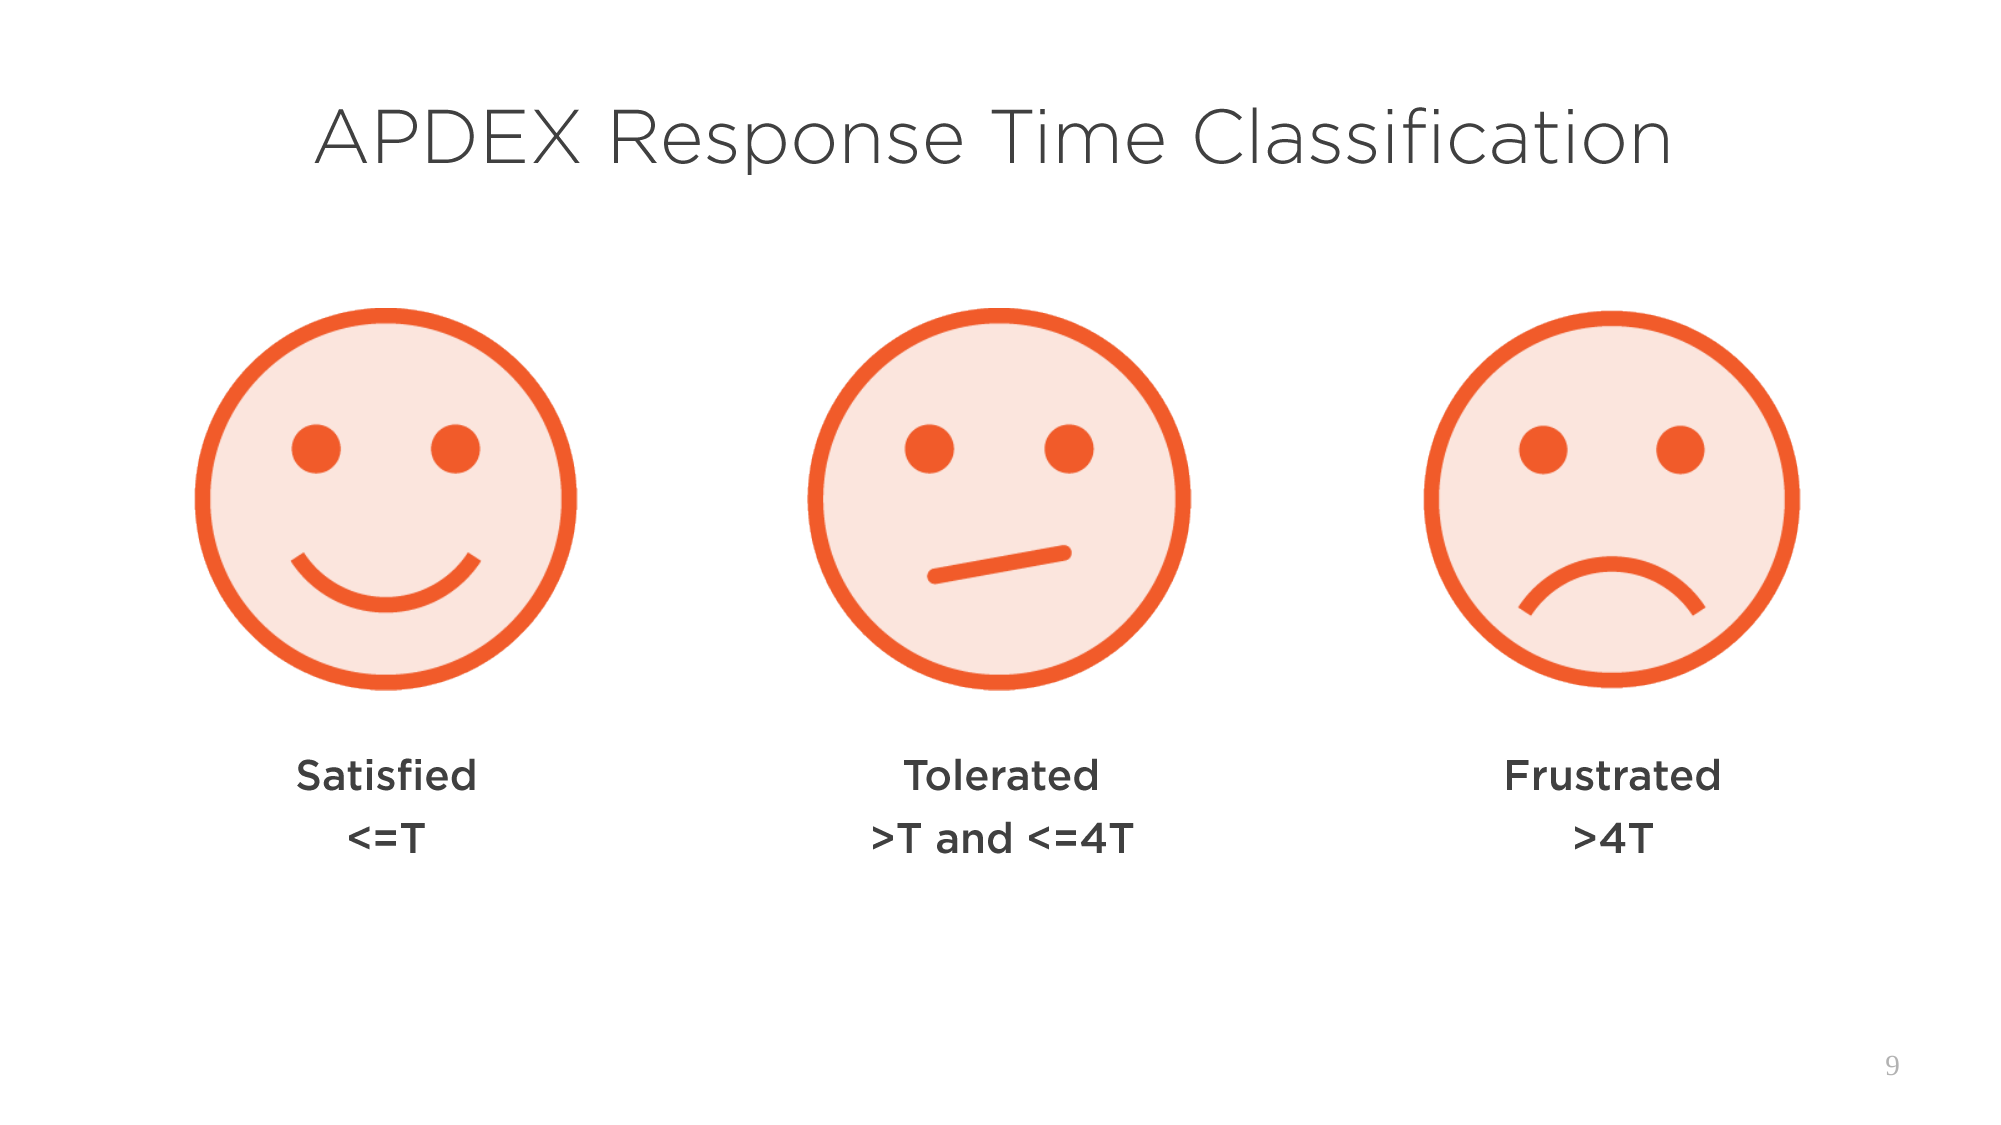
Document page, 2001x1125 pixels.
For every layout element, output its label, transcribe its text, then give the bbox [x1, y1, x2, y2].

picture [311, 89, 1715, 181]
picture [1422, 310, 1802, 689]
picture [1503, 749, 1745, 800]
picture [193, 308, 578, 691]
picture [902, 749, 1123, 800]
picture [294, 749, 498, 800]
picture [868, 811, 1159, 863]
slide_number 9 [1440, 1046, 1900, 1103]
picture [1571, 811, 1682, 863]
picture [806, 307, 1192, 692]
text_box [345, 811, 454, 863]
